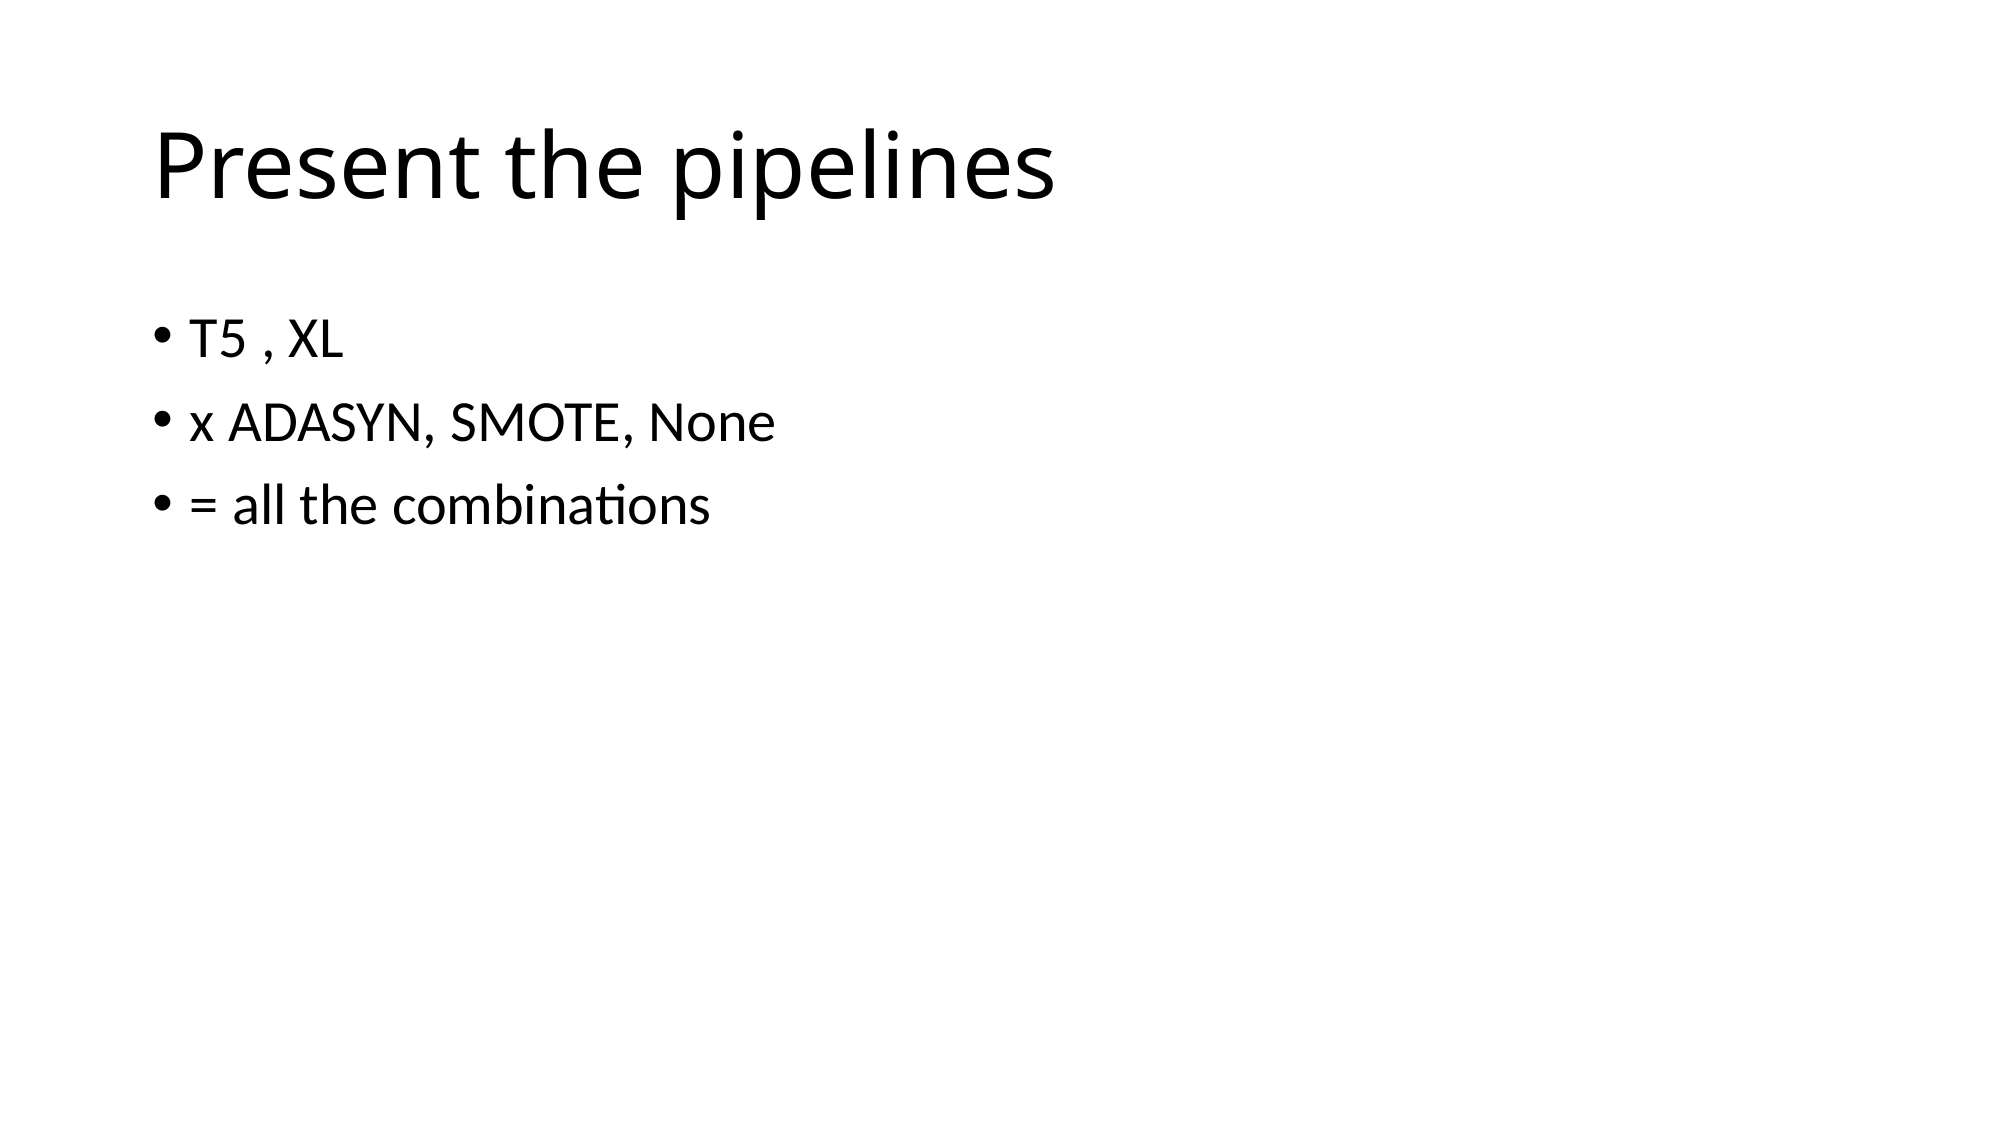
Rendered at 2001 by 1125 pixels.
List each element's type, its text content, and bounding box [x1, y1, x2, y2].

list T5 , XL x ADASYN, SMOTE, None = all the combinations [137, 299, 1863, 1014]
title Present the pipelines [137, 59, 1863, 278]
